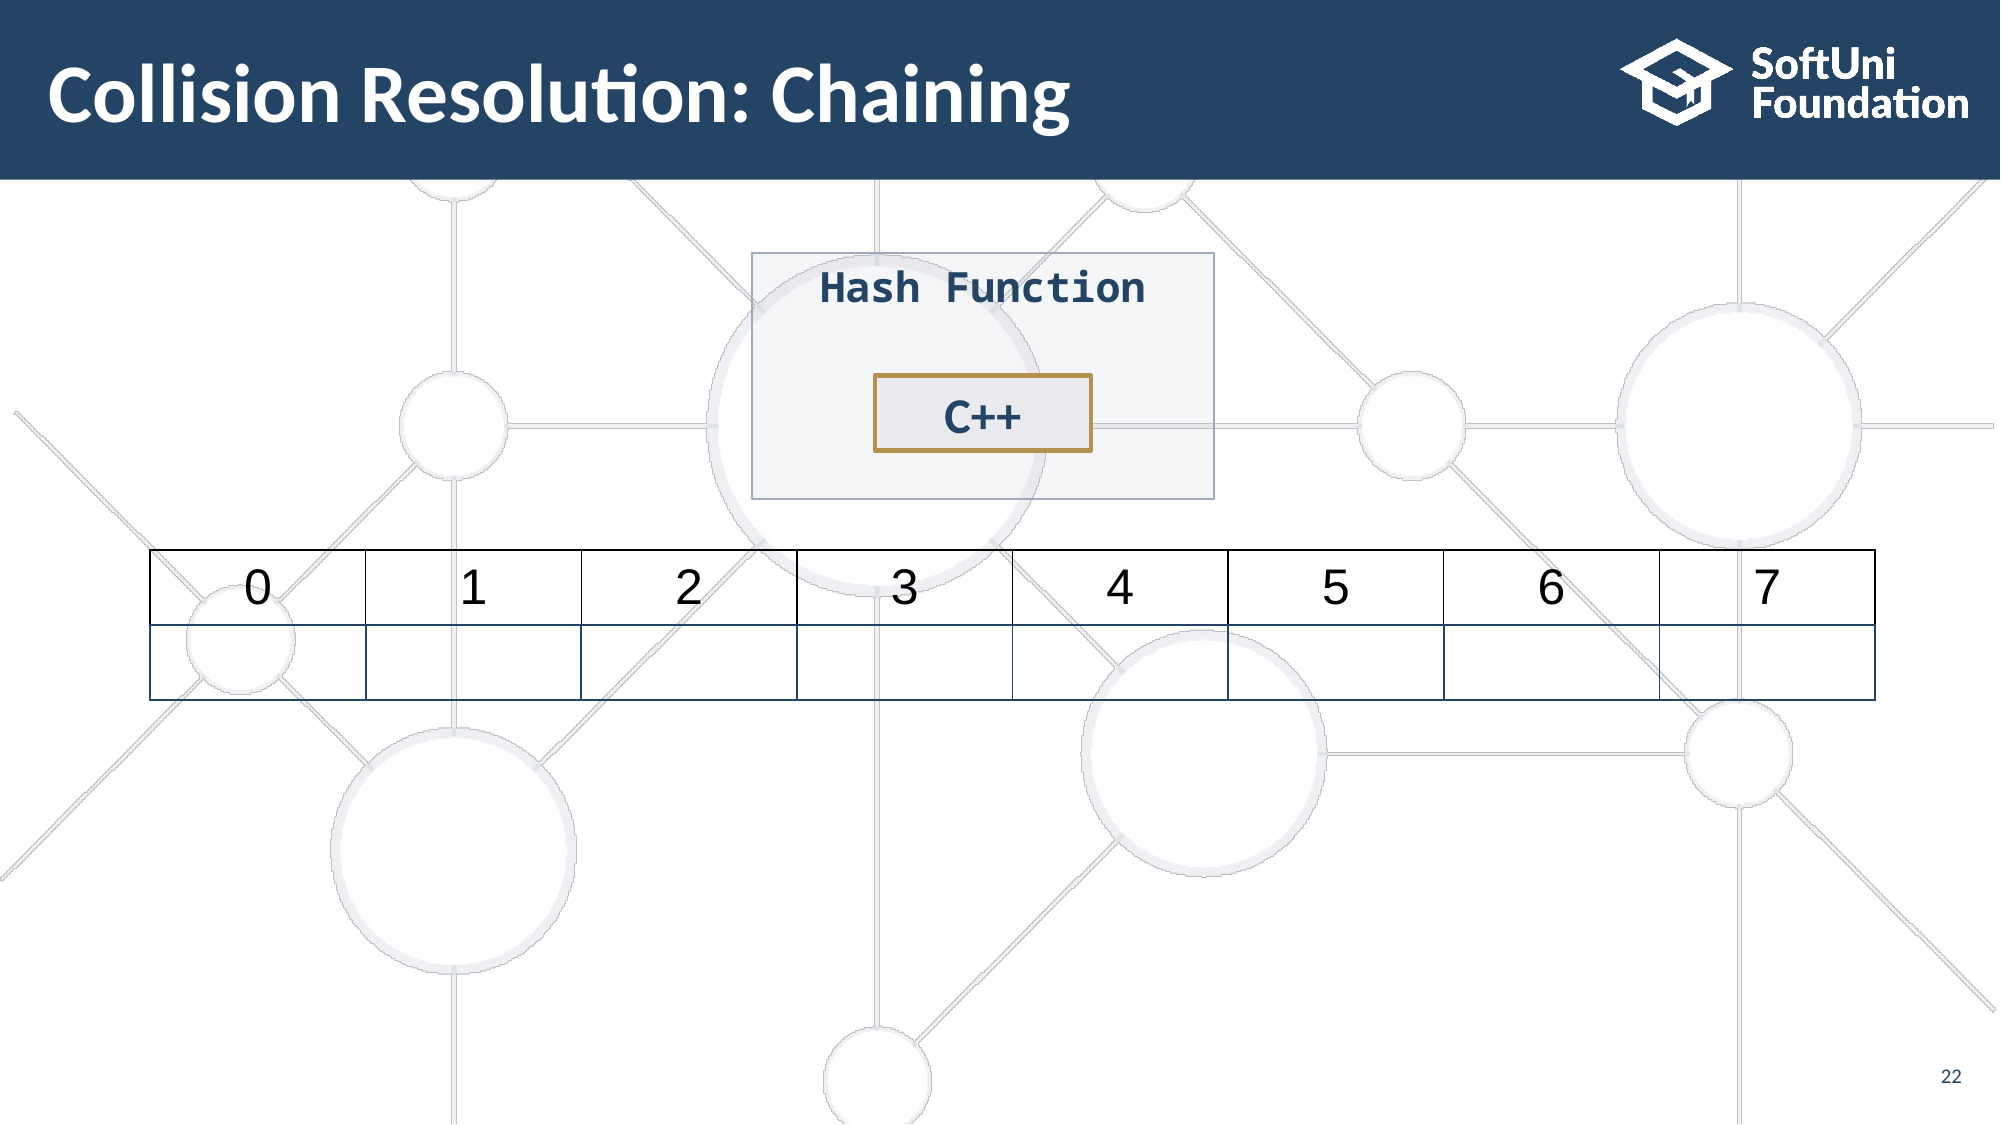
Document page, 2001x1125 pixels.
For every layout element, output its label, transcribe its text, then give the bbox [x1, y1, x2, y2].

picture [0, 180, 2000, 1124]
table_header 3 [798, 551, 1012, 624]
table_header 1 [366, 551, 581, 624]
title Collision Resolution: Chaining [31, 16, 1591, 162]
table_cell [798, 626, 1012, 699]
table_cell [151, 626, 365, 699]
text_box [751, 252, 1215, 500]
table_cell [1229, 626, 1443, 699]
table_header 0 [151, 551, 365, 624]
table_cell [582, 626, 796, 699]
table_cell [1660, 626, 1874, 699]
table_cell [1445, 626, 1659, 699]
table_header 6 [1444, 551, 1659, 624]
table_header 5 [1229, 551, 1443, 624]
table_cell [367, 626, 580, 699]
table_header 4 [1013, 551, 1227, 624]
table_header 2 [582, 551, 796, 624]
table_cell [1013, 626, 1227, 699]
table_header 7 [1660, 551, 1874, 624]
slide_number 22 [1897, 1049, 1968, 1101]
picture [1619, 38, 1968, 126]
